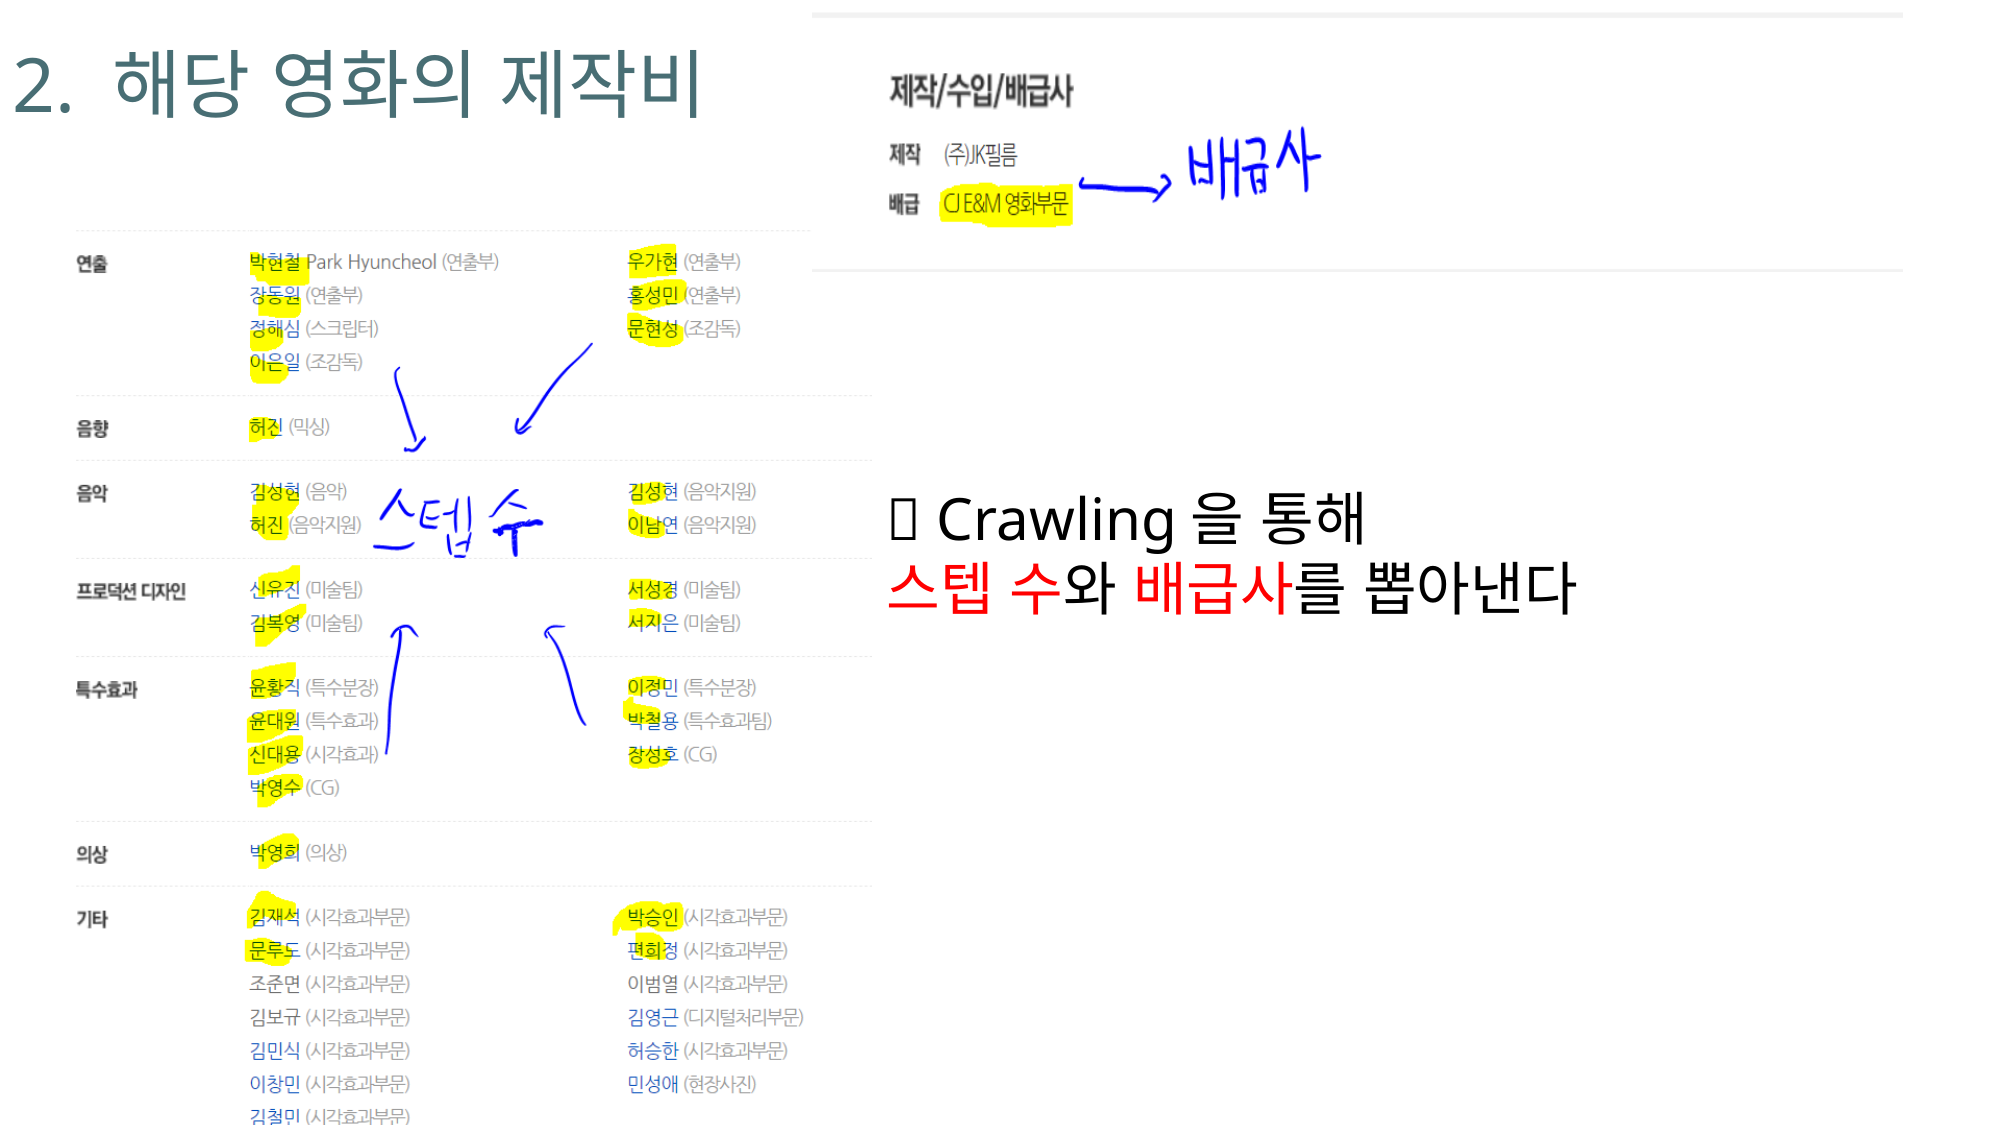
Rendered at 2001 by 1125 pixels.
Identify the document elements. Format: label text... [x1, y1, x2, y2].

text_box  Crawling을 통해 스텝 수와 배급사를 뽑아낸다 [876, 474, 1838, 630]
title 2. 해당 영화의 제작비 [12, 37, 807, 129]
picture [0, 10, 1903, 1125]
